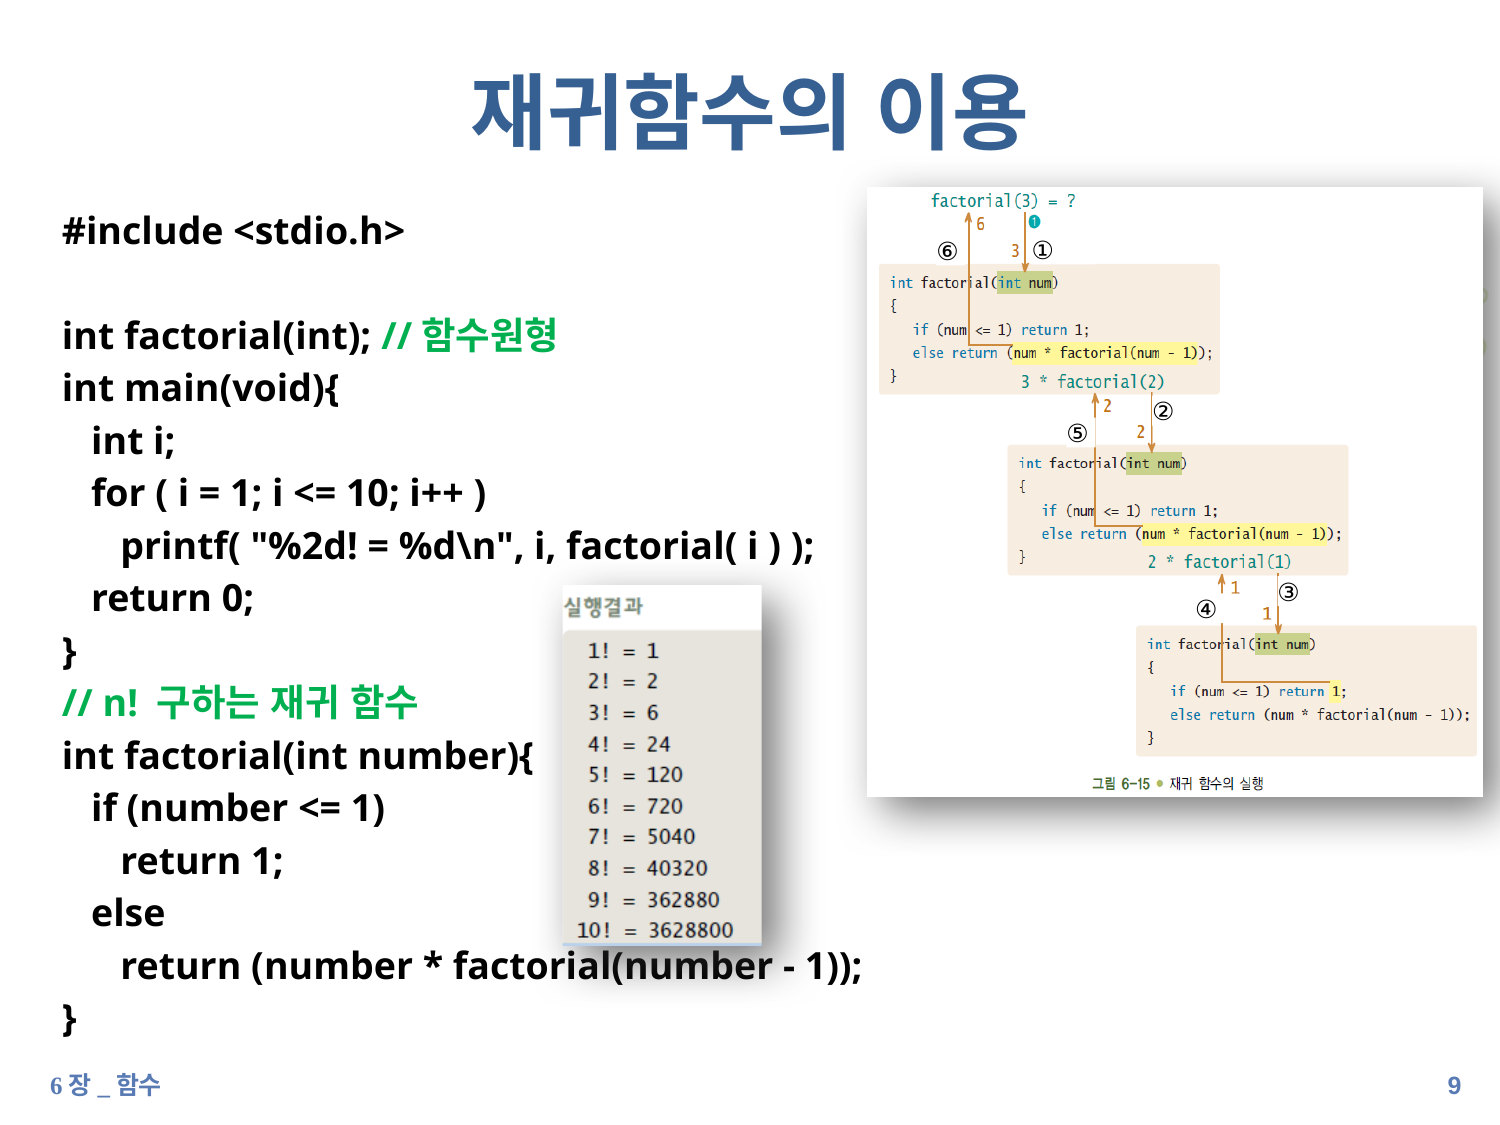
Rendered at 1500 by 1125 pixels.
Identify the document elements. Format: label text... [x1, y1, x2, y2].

picture [562, 585, 762, 947]
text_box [866, 187, 1483, 798]
title 재귀함수의 이용 [75, 45, 1425, 176]
footer 6장_함수 [35, 1066, 511, 1103]
list #include <stdio.h> int factorial(int); //함수원형 int main(void){ int i; for ( i = 1; i <= 10; i++ ) printf( "%2d! = %d\n", i, factorial( i ) ); return 0; } // n! 구하는 재귀 함수 int factorial(int number){ if (number <= 1) return 1; else return (number * factorial(number - 1)); } [46, 199, 1454, 1055]
slide_number 8 [1126, 1066, 1477, 1103]
